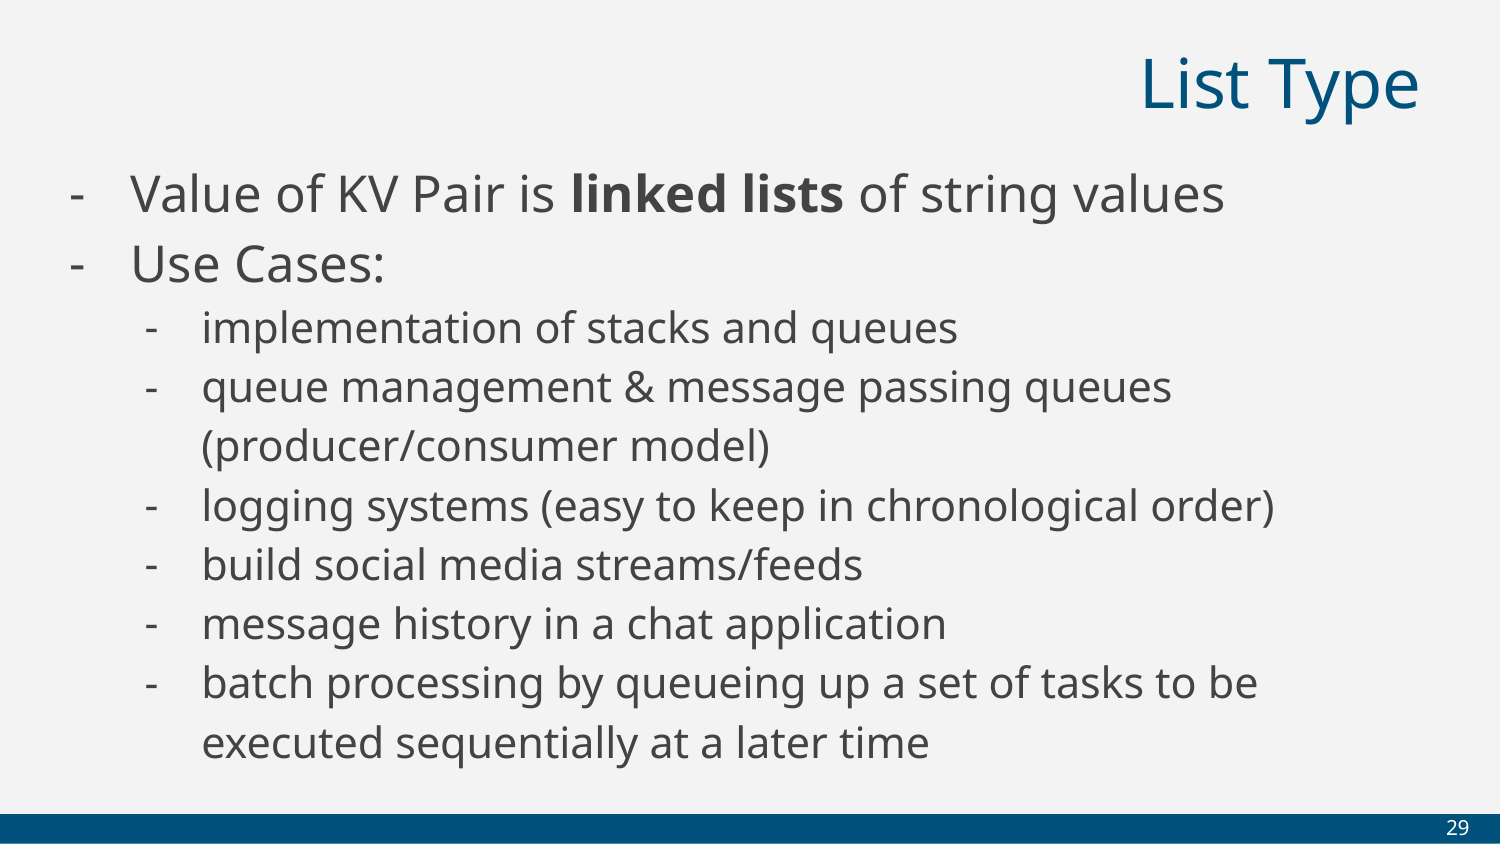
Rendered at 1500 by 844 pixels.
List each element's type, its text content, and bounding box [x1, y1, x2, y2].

title List Type [63, 24, 1437, 137]
list Value of KV Pair is linked lists of string values Use Cases: implementation of stacks and queues queue management & message passing queues (producer/consumer model) logging systems (easy to keep in chronological order) build social media streams/feeds message history in a chat application batch processing by queueing up a set of tasks to be executed sequentially at a later time [45, 137, 1455, 789]
slide_number ‹#› [1296, 810, 1485, 844]
